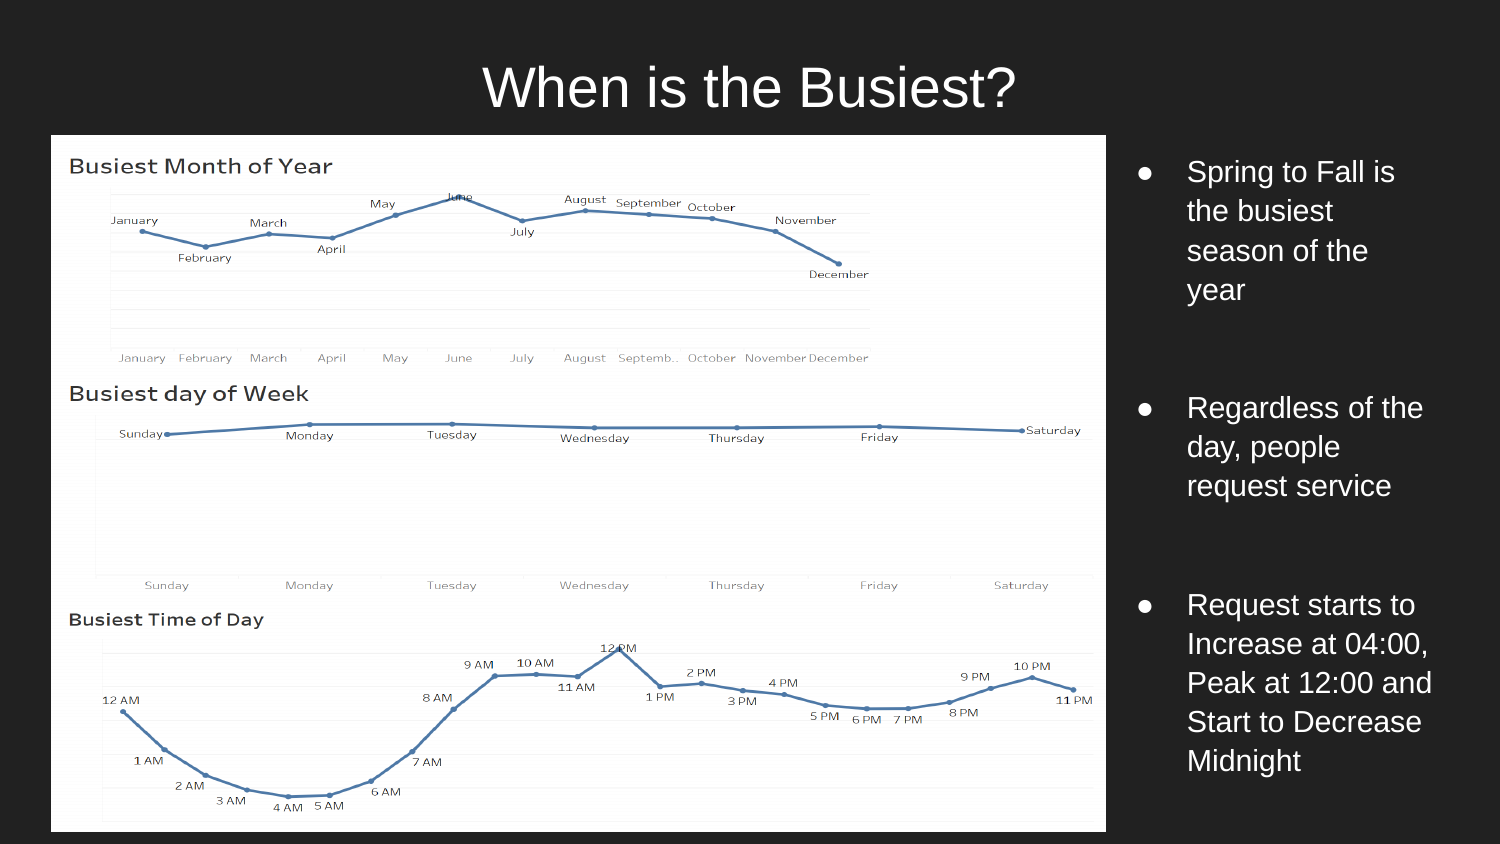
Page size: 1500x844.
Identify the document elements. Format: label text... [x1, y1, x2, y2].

list Spring to Fall is the busiest season of the year Regardless of the day, people request service Request starts to Increase at 04:00, Peak at 12:00 and Start to Decrease Midnight [1109, 135, 1449, 832]
picture [50, 134, 1107, 832]
title When is the Busiest? [51, 41, 1449, 135]
